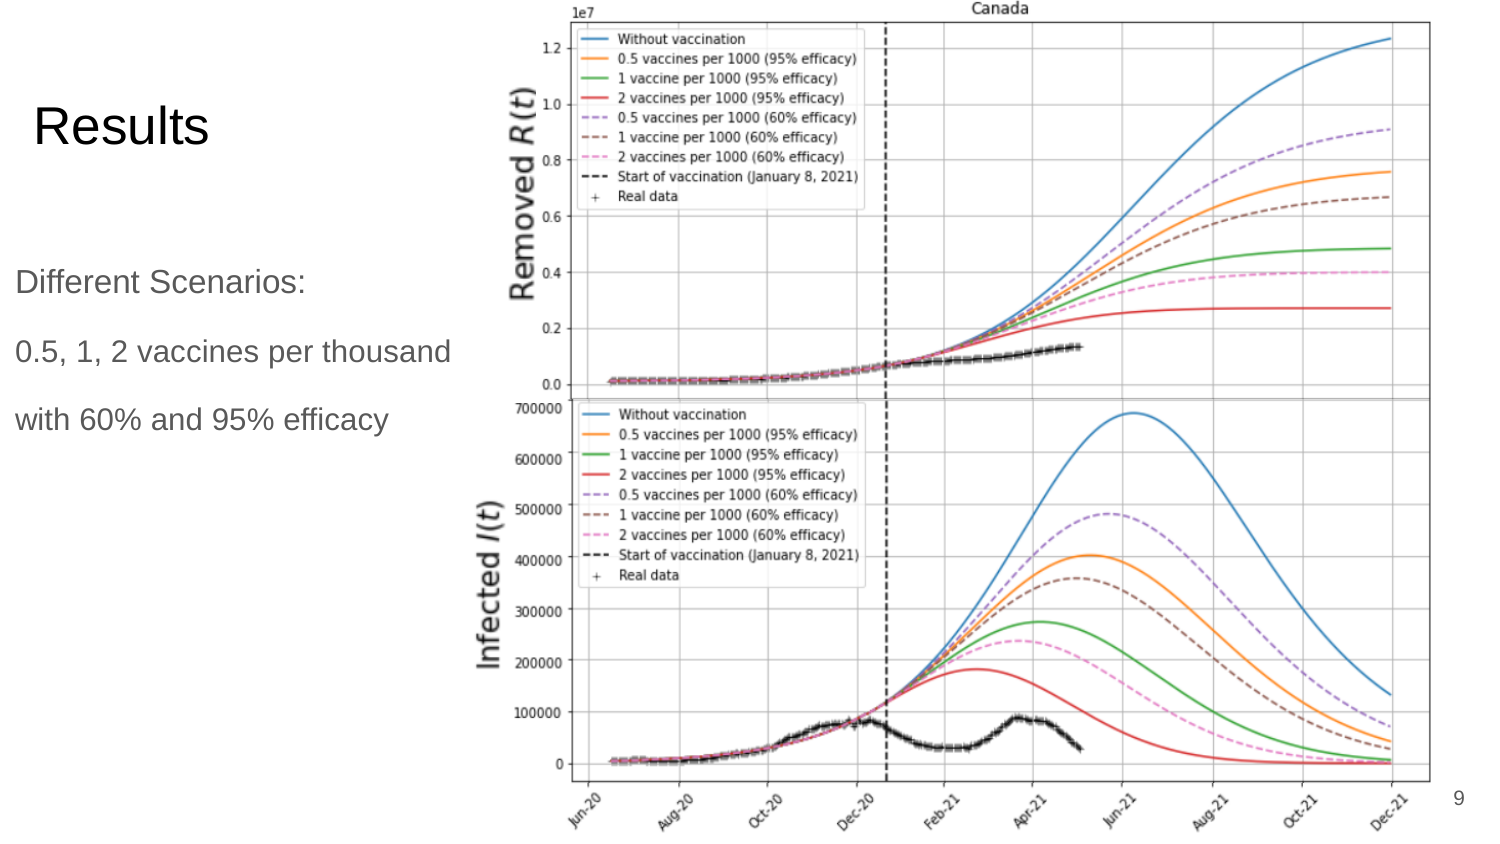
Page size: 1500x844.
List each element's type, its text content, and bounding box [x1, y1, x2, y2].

title Results [18, 76, 279, 171]
slide_number ‹#› [1436, 764, 1480, 830]
text_box Different Scenarios: 0.5, 1, 2 vaccines per thousand with 60% and 95% efficacy [0, 239, 458, 520]
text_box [463, 0, 1432, 844]
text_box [536, 0, 1432, 793]
